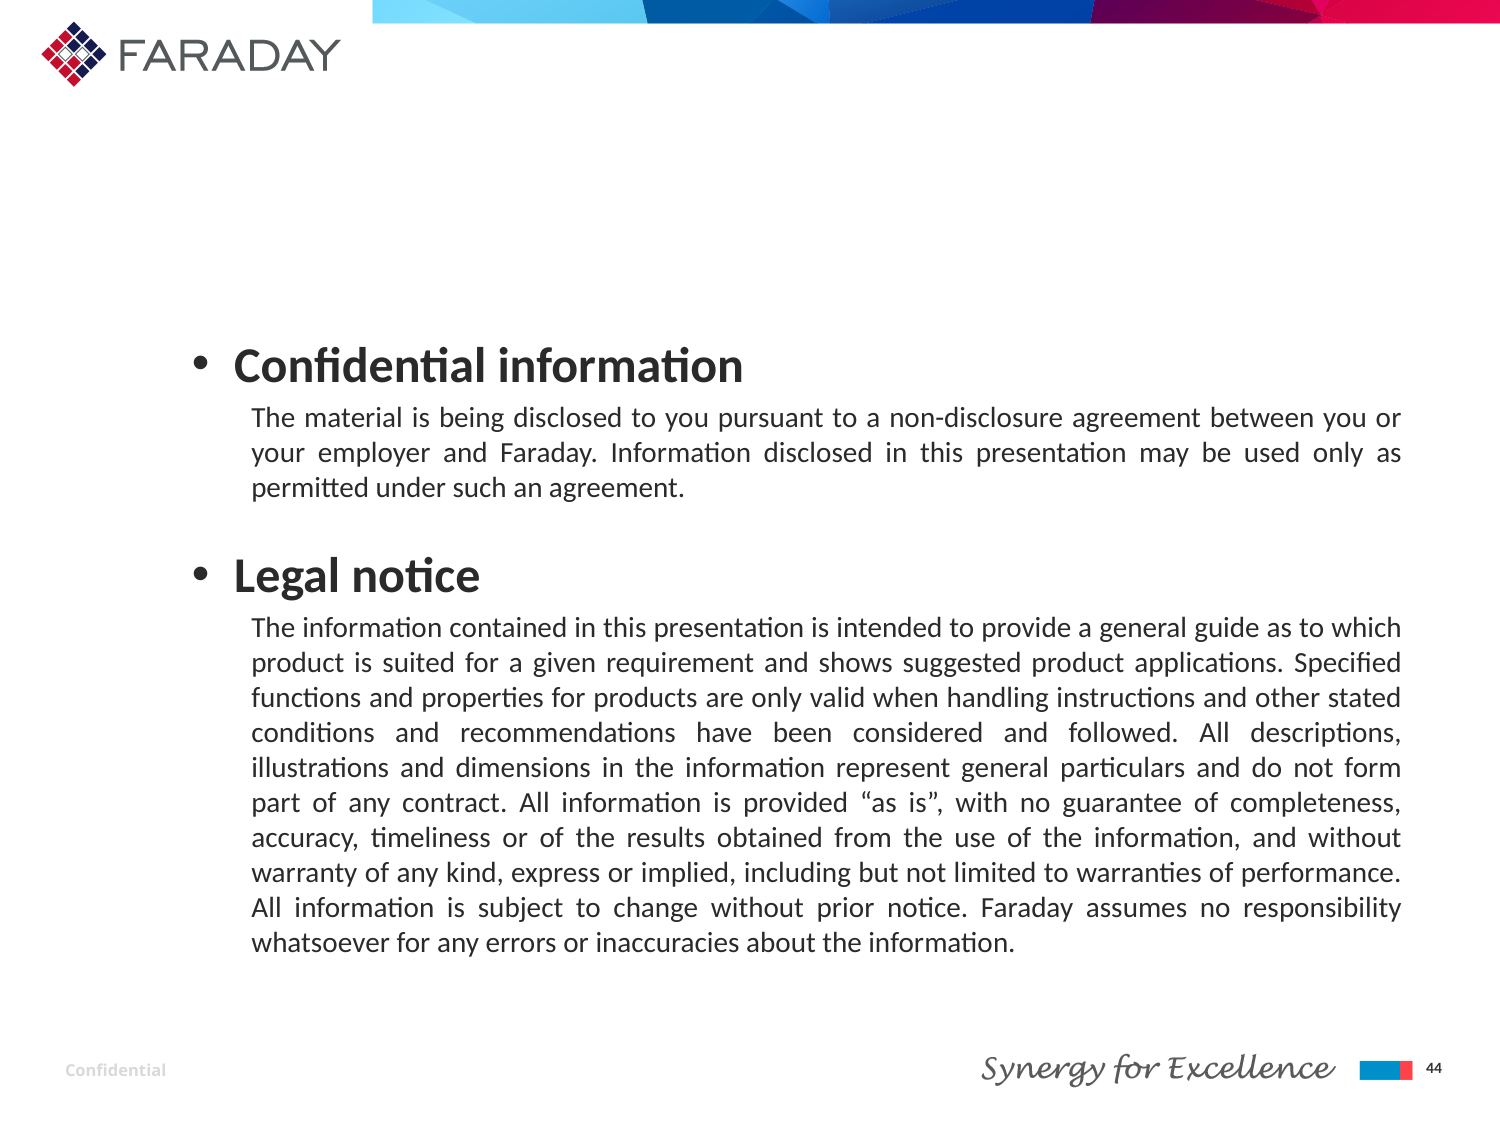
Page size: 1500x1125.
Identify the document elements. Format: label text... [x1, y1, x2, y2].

list Confidential information The material is being disclosed to you pursuant to a non-disclosure agreement between you or your employer and Faraday. Information disclosed in this presentation may be used only as permitted under such an agreement. Legal notice The information contained in this presentation is intended to provide a general guide as to which product is suited for a given requirement and shows suggested product applications. Specified functions and properties for products are only valid when handling instructions and other stated conditions and recommendations have been considered and followed. All descriptions, illustrations and dimensions in the information represent general particulars and do not form part of any contract. All information is provided “as is”, with no guarantee of completeness, accuracy, timeliness or of the results obtained from the use of the information, and without warranty of any kind, express or implied, including but not limited to warranties of performance. All information is subject to change without prior notice. Faraday assumes no responsibility whatsoever for any errors or inaccuracies about the information. [177, 324, 1418, 1004]
picture [0, 0, 1500, 1125]
